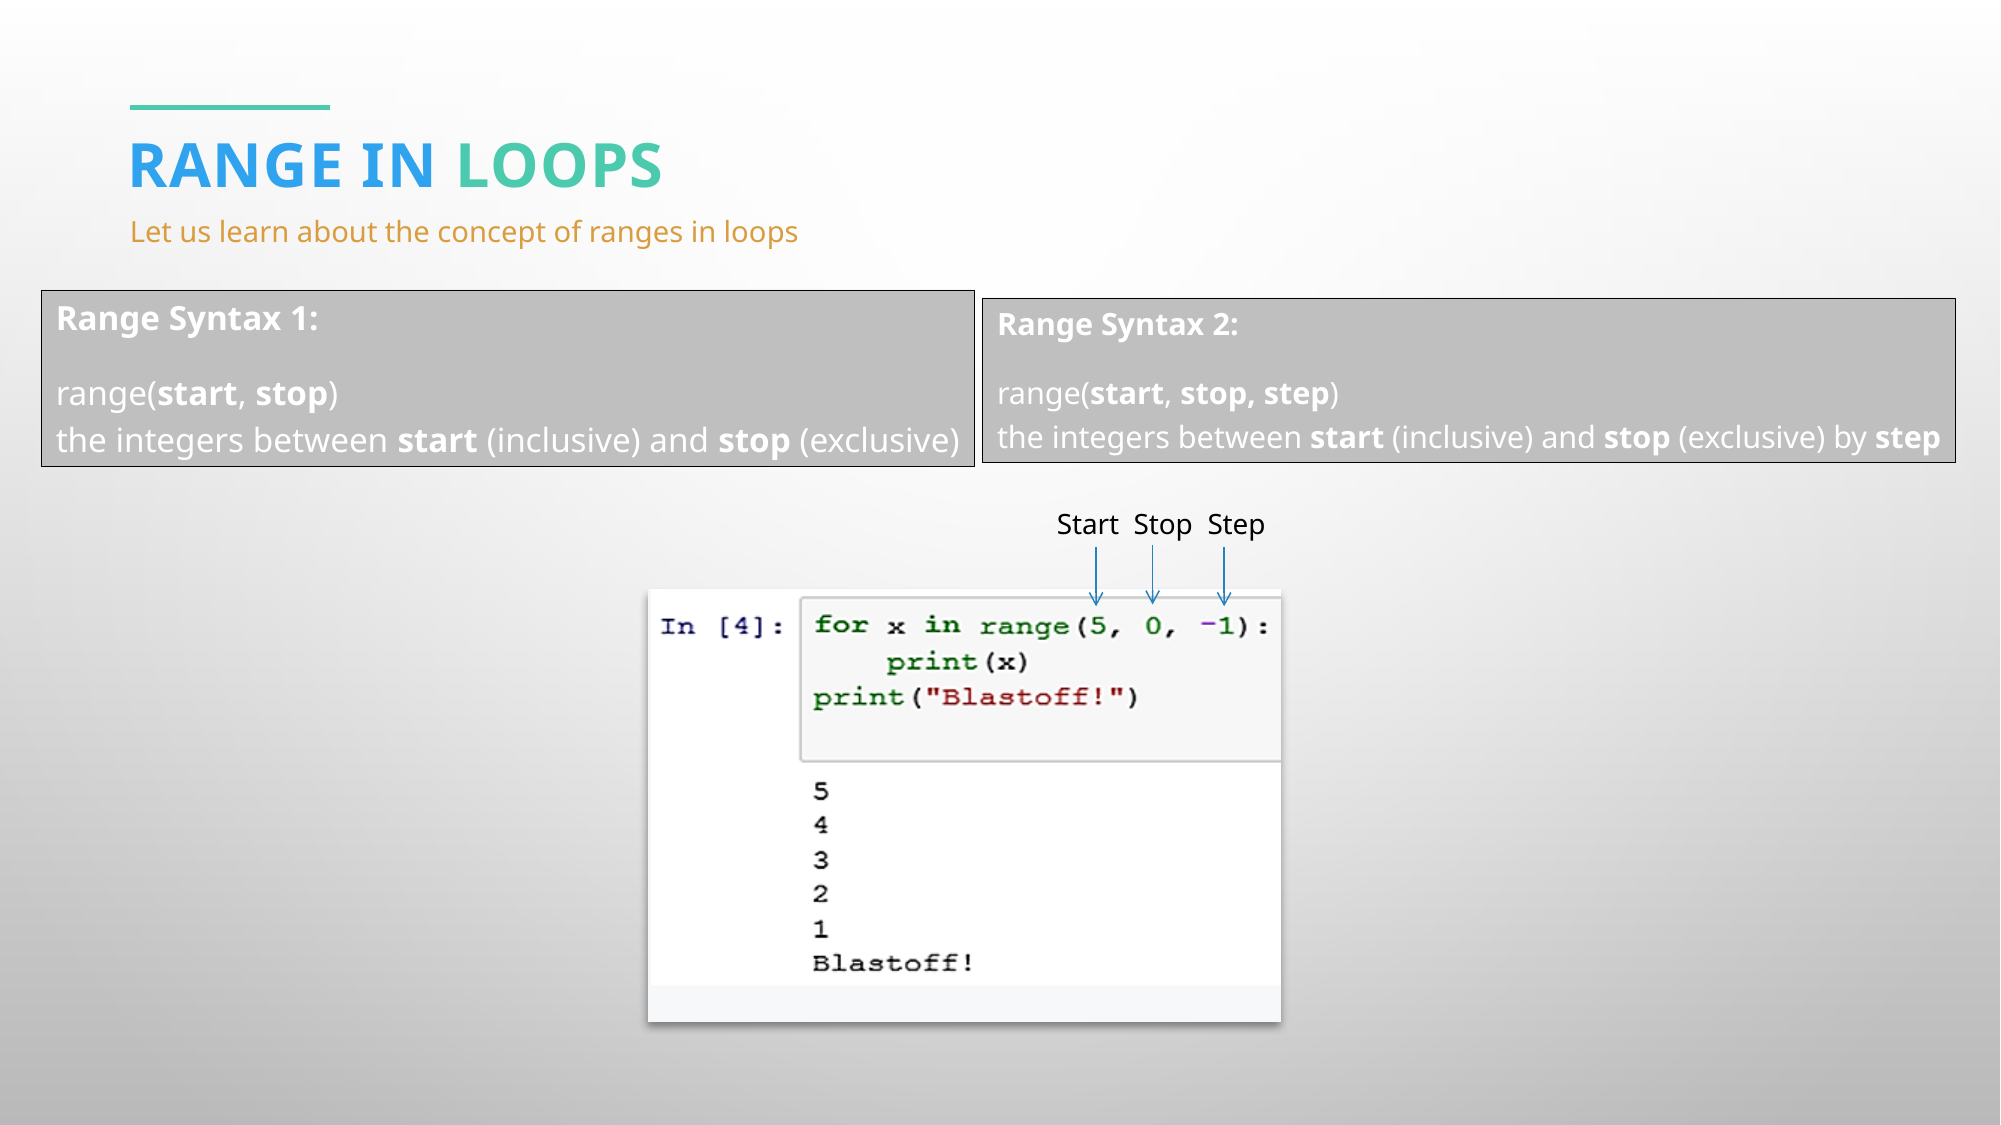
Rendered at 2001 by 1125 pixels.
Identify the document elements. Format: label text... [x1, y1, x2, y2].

text_box Range Syntax 2: range(start, stop, step) the integers between start (inclusive) and stop (exclusive) by step [982, 297, 1956, 463]
picture [0, 0, 2000, 1125]
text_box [647, 499, 1282, 1022]
list Let us learn about the concept of ranges in loops [129, 215, 1870, 246]
text_box Range Syntax 1: range(start, stop) the integers between start (inclusive) and stop (exclusive) [41, 289, 975, 467]
list Range in loops [127, 125, 1868, 210]
